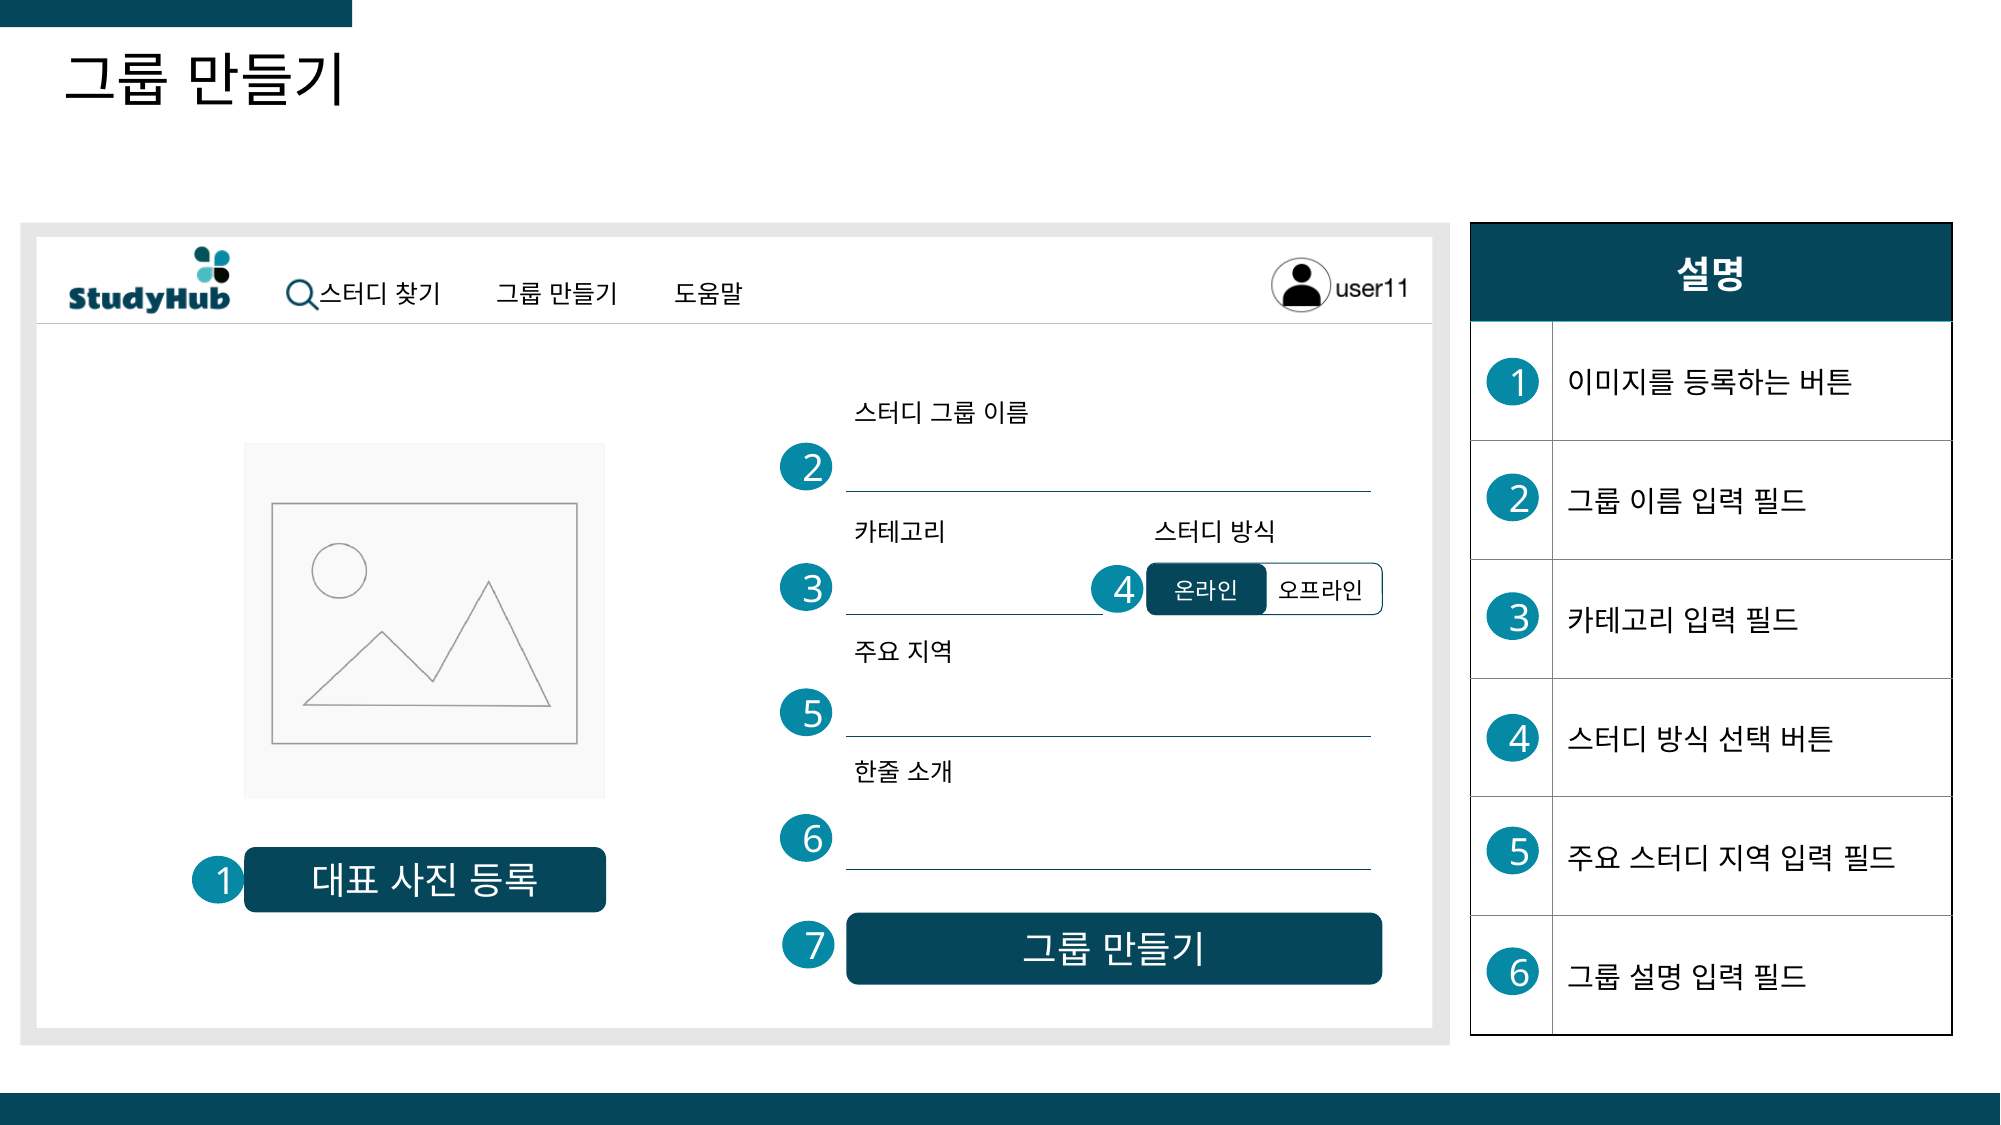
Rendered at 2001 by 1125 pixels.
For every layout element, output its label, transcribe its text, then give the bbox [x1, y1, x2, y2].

table_cell 카테고리 입력 필드 [1553, 560, 1951, 678]
table_cell [1539, 441, 1552, 559]
table_cell 주요 스터디 지역 입력 필드 [1553, 797, 1951, 915]
table_cell [1471, 322, 1552, 440]
title 그룹 만들기 [48, 43, 828, 110]
picture [1264, 256, 1416, 316]
picture [281, 274, 320, 312]
picture [244, 442, 607, 799]
table_header 설명 [1471, 224, 1951, 321]
table_cell [1539, 679, 1552, 796]
table_cell 스터디 방식 선택 버튼 [1553, 679, 1951, 796]
table_cell 이미지를 등록하는 버튼 [1553, 322, 1951, 440]
text_box 1 [190, 854, 246, 905]
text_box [779, 357, 1539, 996]
table_cell [1539, 560, 1552, 678]
picture [67, 244, 234, 316]
table_cell 그룹 이름 입력 필드 [1553, 441, 1951, 559]
text_box 대표 사진 등록 [243, 846, 607, 913]
table_cell [1539, 797, 1552, 915]
table_cell 그룹 설명 입력 필드 [1553, 916, 1951, 1034]
table_cell [1471, 916, 1552, 1034]
